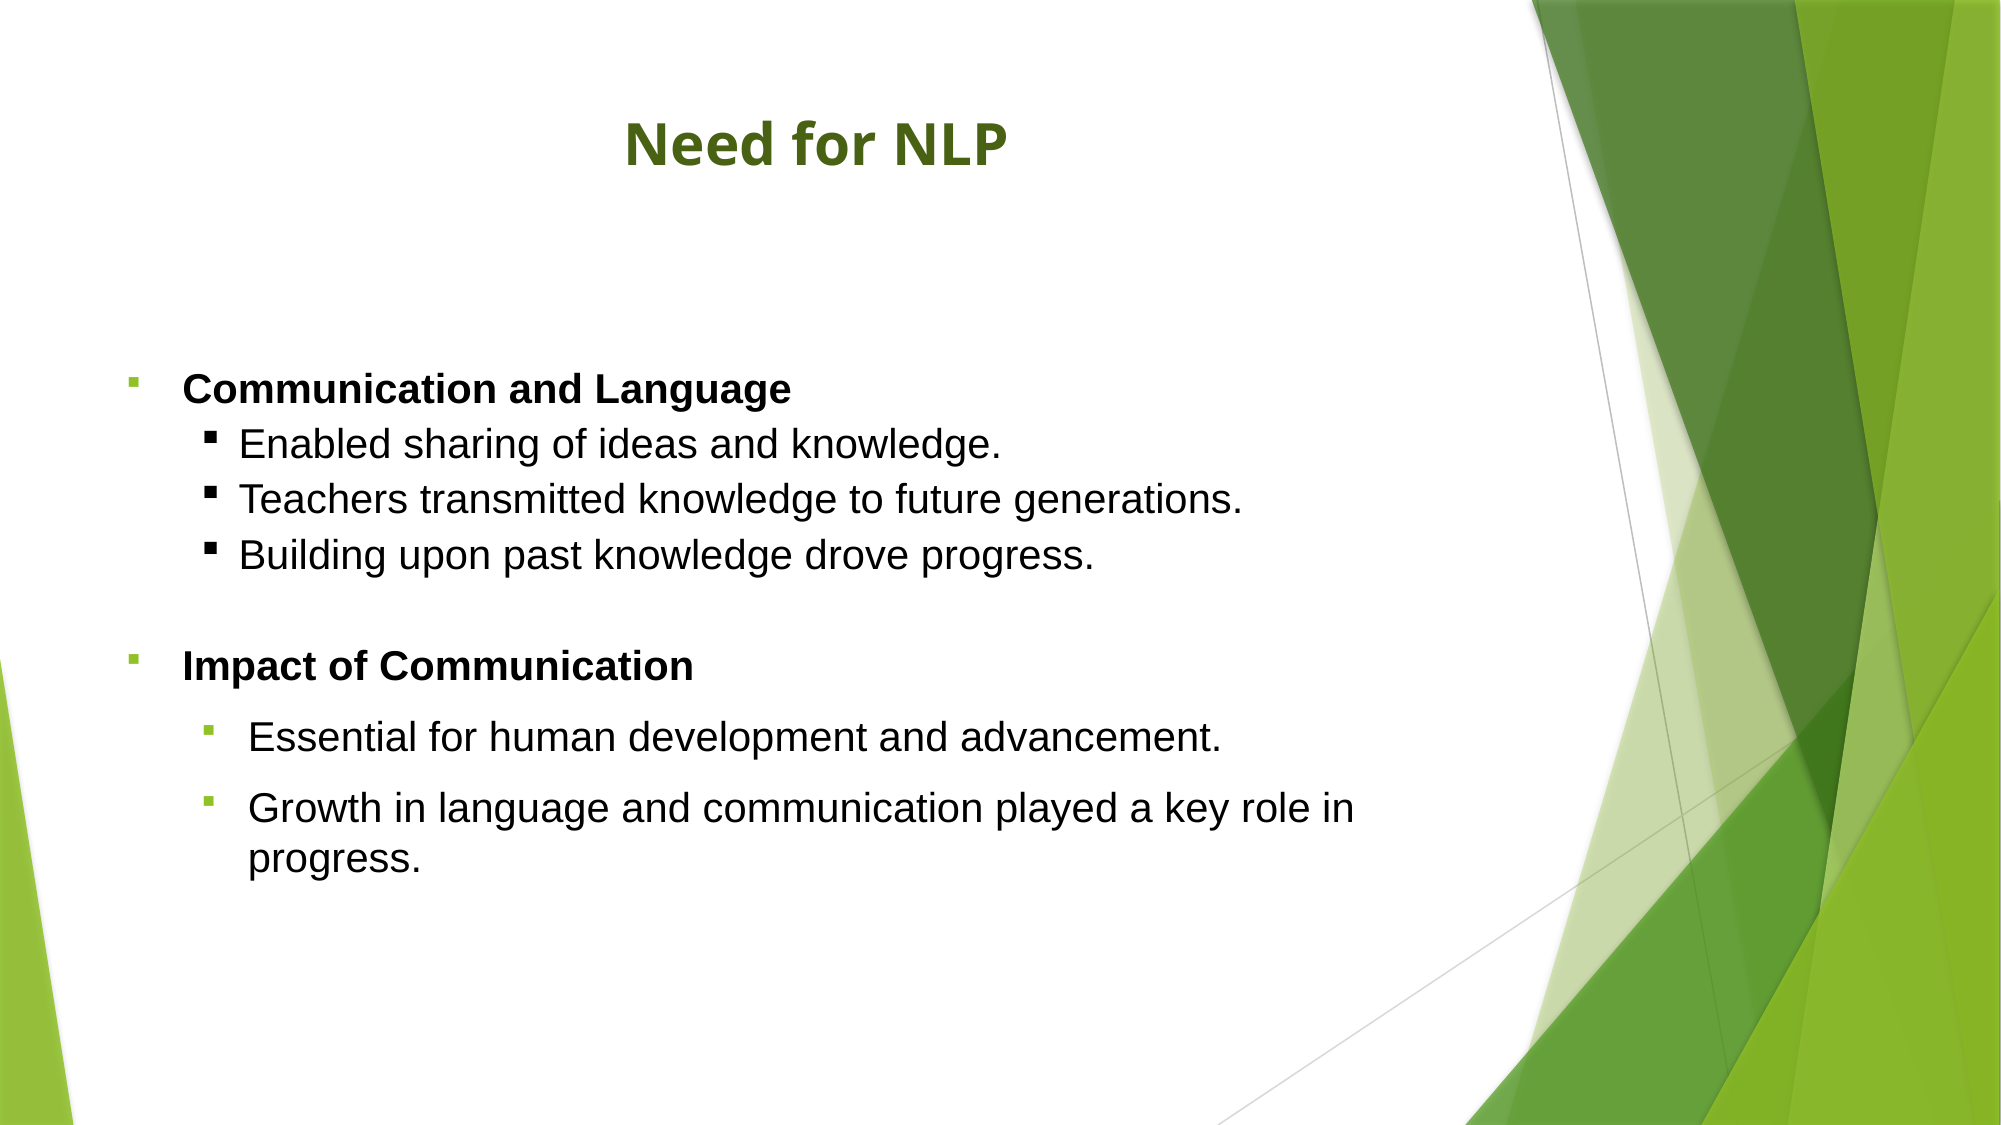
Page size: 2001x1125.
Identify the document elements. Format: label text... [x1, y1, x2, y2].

title Need for NLP [111, 99, 1522, 317]
list Communication and Language Enabled sharing of ideas and knowledge. Teachers transmitted knowledge to future generations. Building upon past knowledge drove progress. Impact of Communication Essential for human development and advancement. Growth in language and communication played a key role in progress. [111, 354, 1522, 992]
